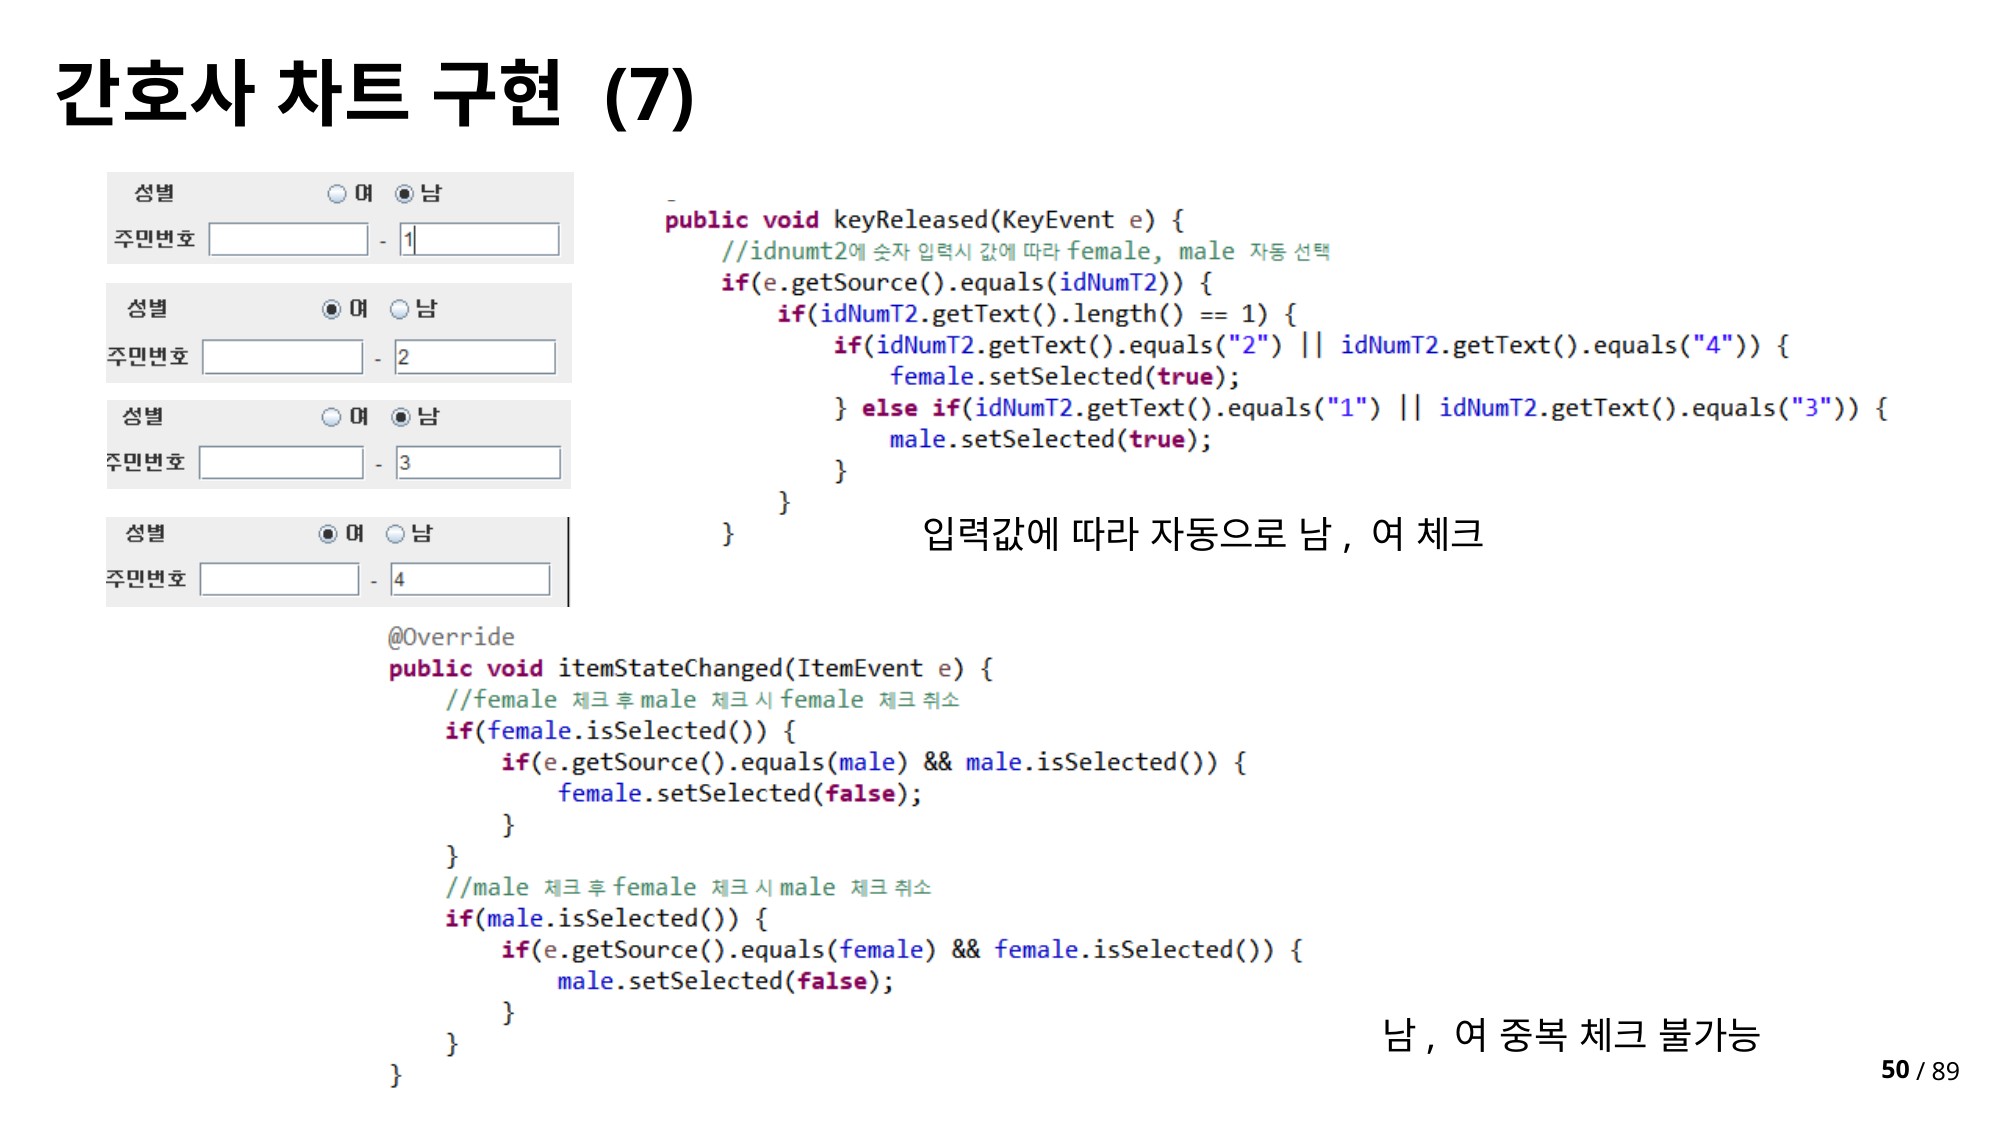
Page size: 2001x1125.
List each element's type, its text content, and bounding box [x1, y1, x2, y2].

text_box 간호사 차트 구현 (7) [39, 40, 711, 143]
text_box 남, 여 중복 체크 불가능 [1367, 1004, 2000, 1065]
picture [106, 283, 572, 383]
picture [654, 200, 1933, 562]
picture [107, 172, 574, 264]
slide_number 50 [1475, 1041, 1925, 1101]
picture [107, 400, 571, 489]
picture [367, 611, 1348, 1092]
picture [106, 517, 571, 607]
